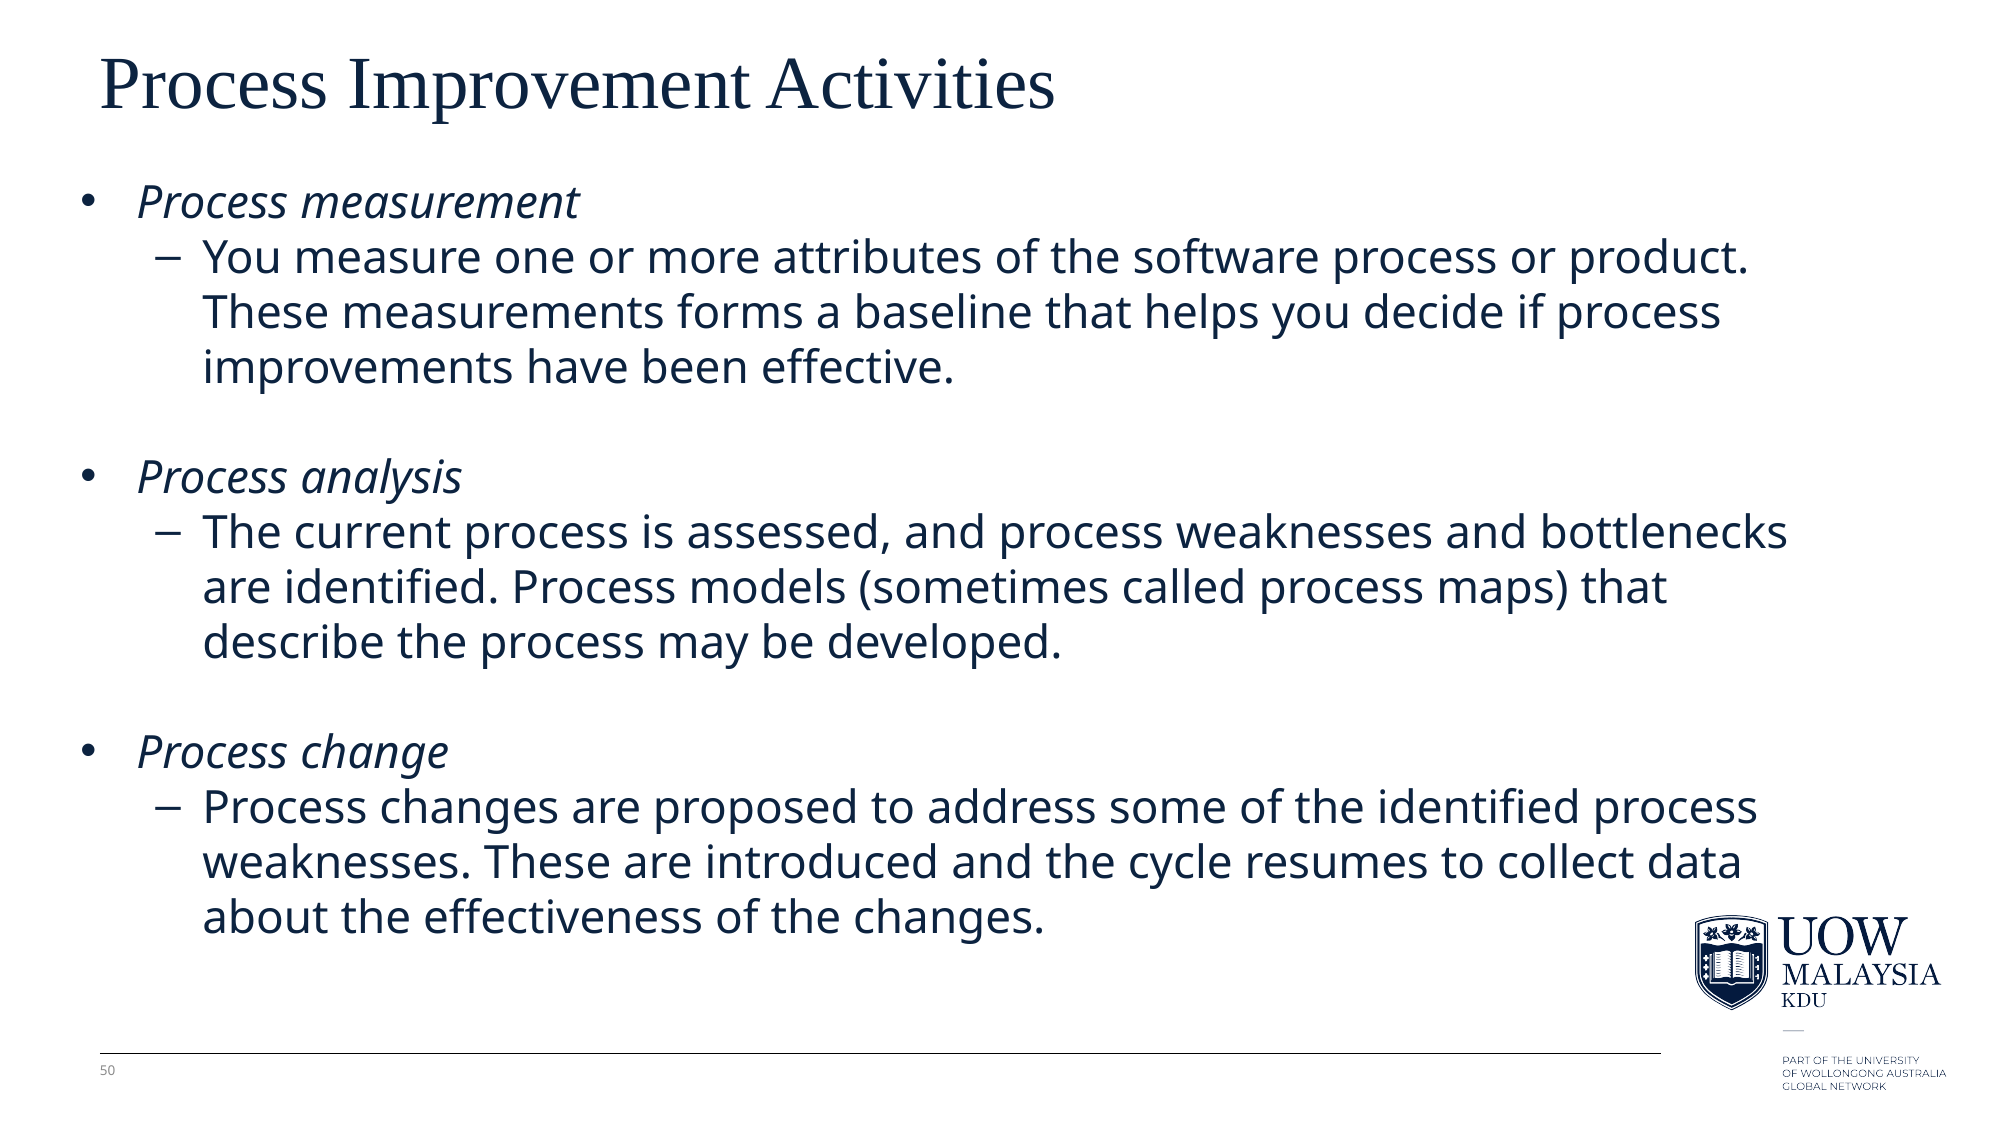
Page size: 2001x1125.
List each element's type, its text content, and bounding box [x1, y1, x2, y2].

title Process Improvement Activities [99, 33, 1661, 172]
slide_number 50 [99, 1059, 180, 1091]
list Process measurement You measure one or more attributes of the software process or product. These measurements forms a baseline that helps you decide if process improvements have been effective. Process analysis The current process is assessed, and process weaknesses and bottlenecks are identified. Process models (sometimes called process maps) that describe the process may be developed. Process change Process changes are proposed to address some of the identified process weaknesses. These are introduced and the cycle resumes to collect data about the effectiveness of the changes. [80, 172, 1853, 971]
picture [1695, 915, 1947, 1091]
